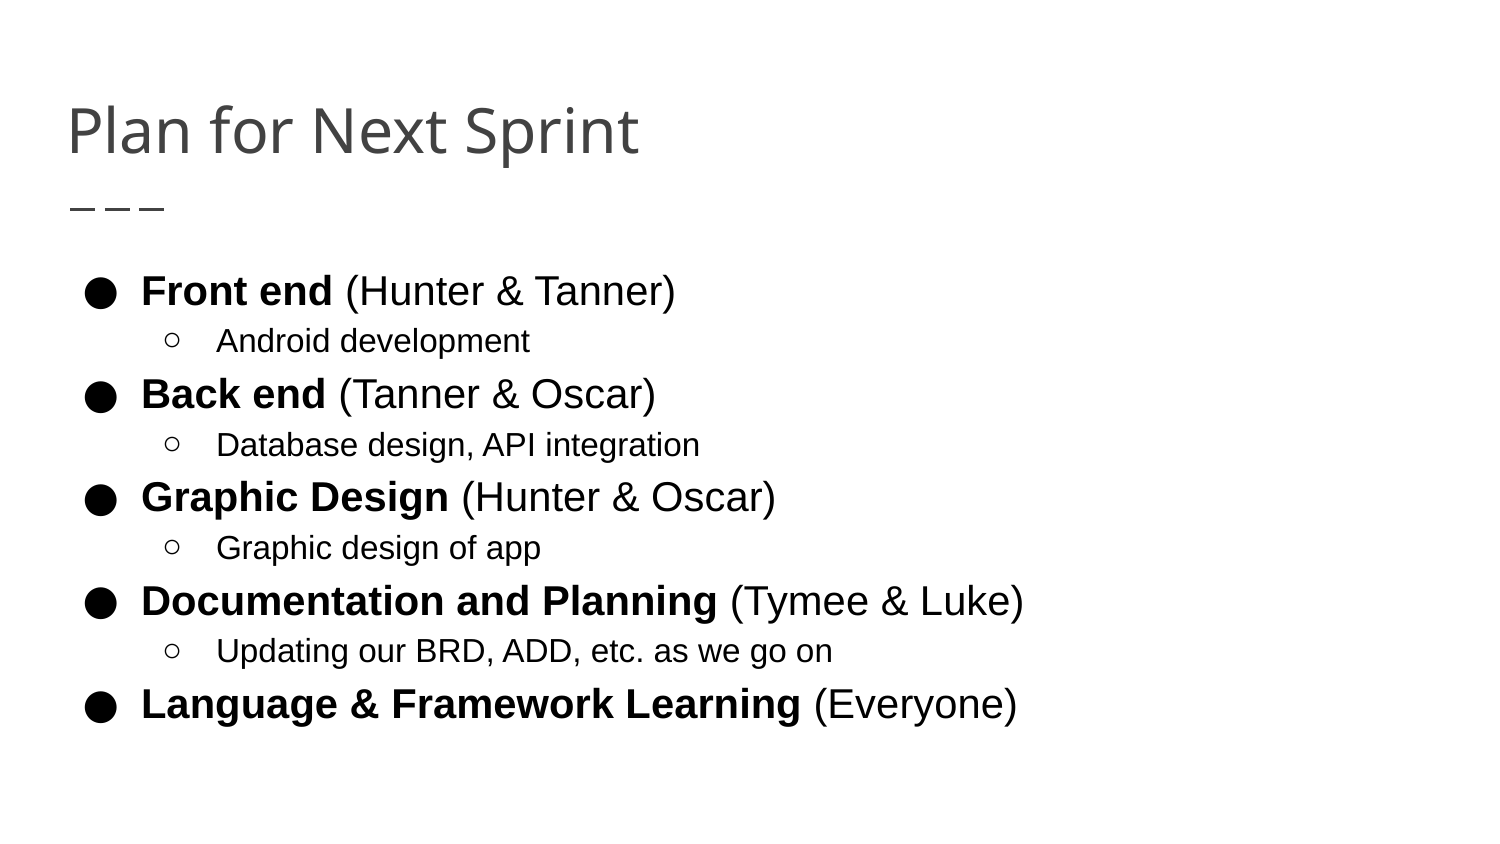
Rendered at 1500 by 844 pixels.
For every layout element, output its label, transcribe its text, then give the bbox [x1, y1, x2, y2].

list Front end (Hunter & Tanner) Android development Back end (Tanner & Oscar) Database design, API integration Graphic Design (Hunter & Oscar) Graphic design of app Documentation and Planning (Tymee & Luke) Updating our BRD, ADD, etc. as we go on Language & Framework Learning (Everyone) [51, 240, 1449, 801]
title Plan for Next Sprint [51, 61, 1449, 182]
